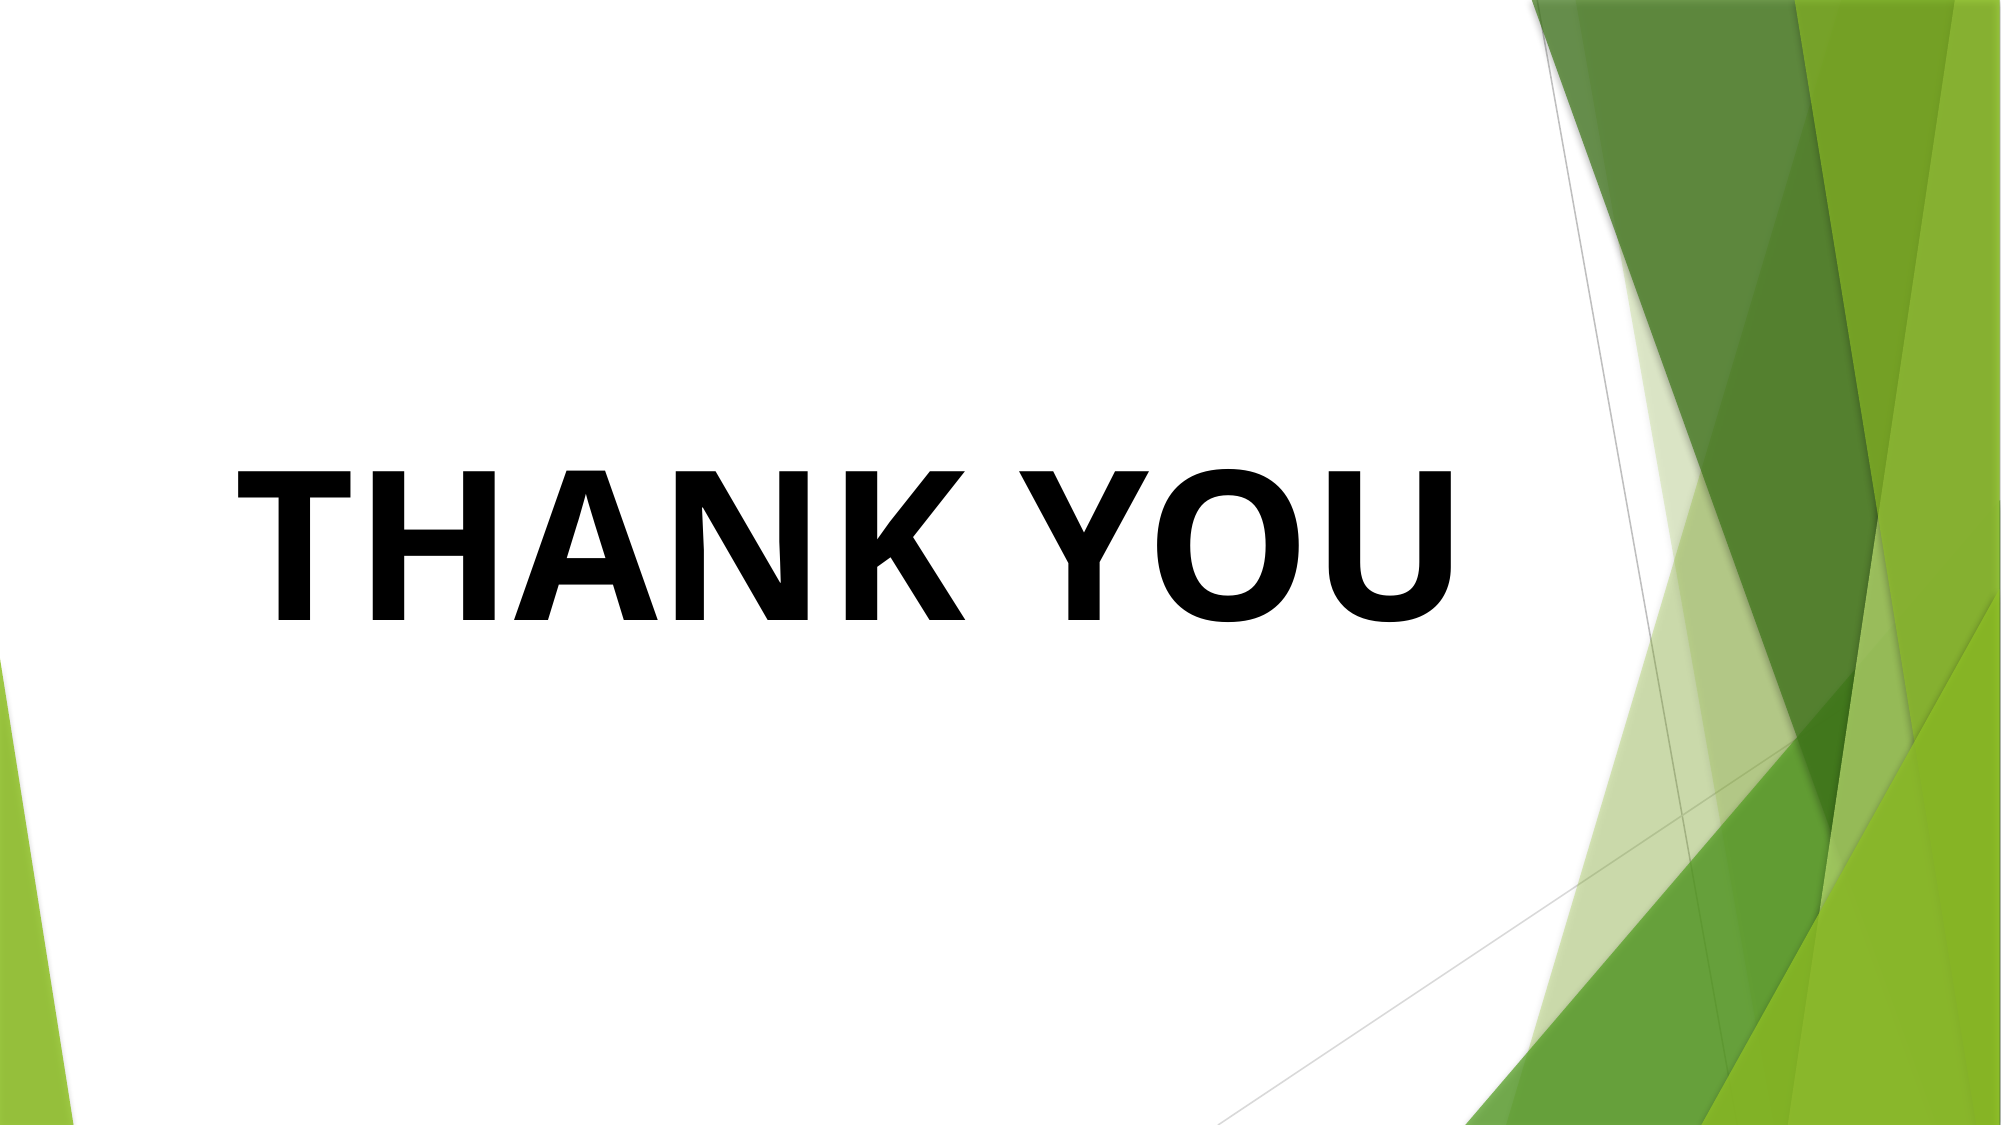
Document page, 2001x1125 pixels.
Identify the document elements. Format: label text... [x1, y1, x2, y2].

title THANK YOU [111, 155, 1522, 933]
